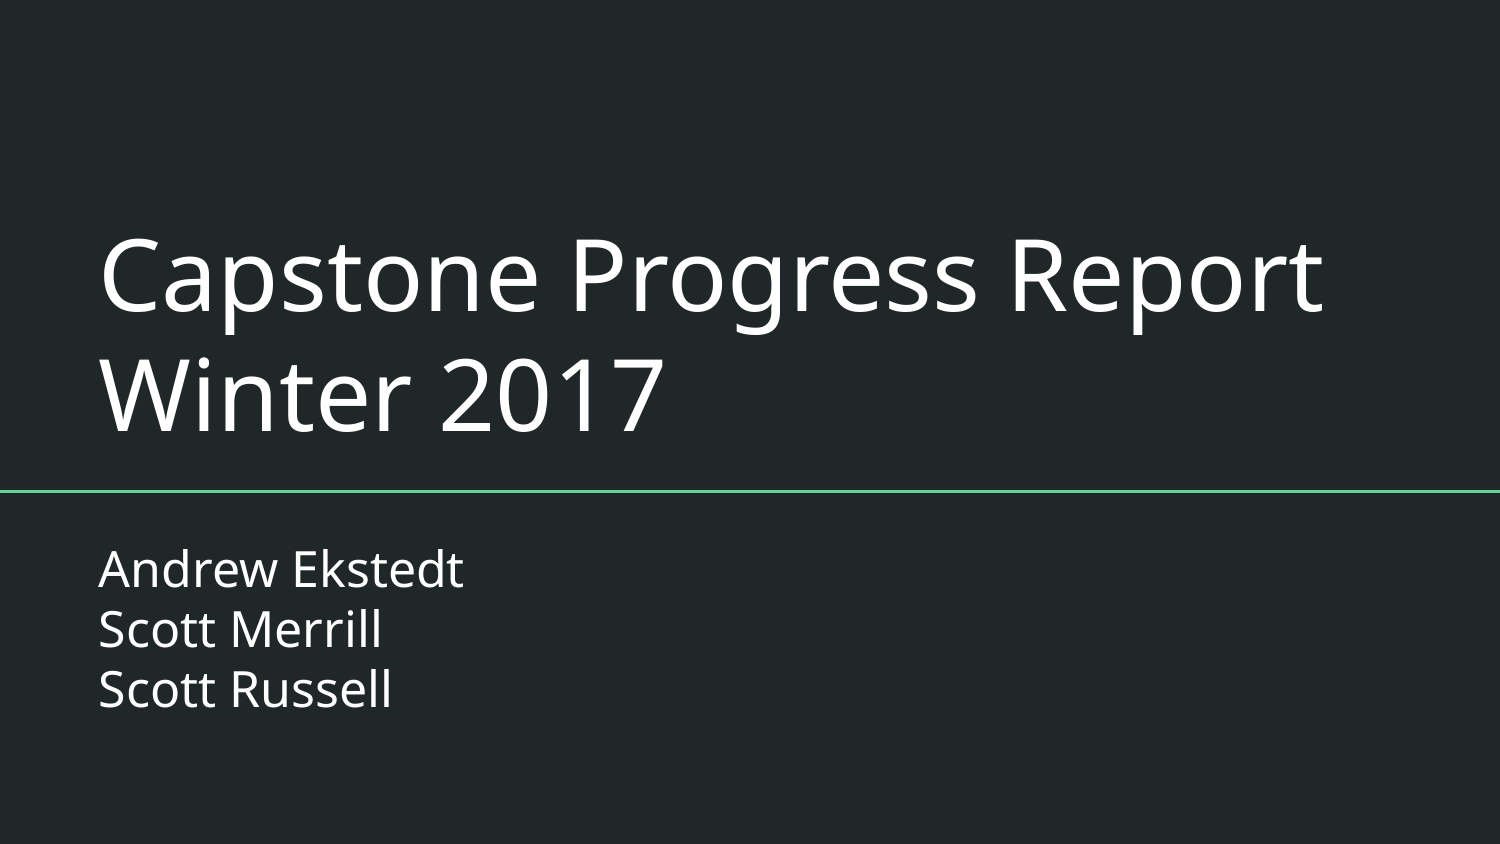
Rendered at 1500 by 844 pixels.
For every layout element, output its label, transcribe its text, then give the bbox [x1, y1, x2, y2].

subtitle Andrew Ekstedt Scott Merrill Scott Russell [83, 522, 1417, 626]
title Capstone Progress Report Winter 2017 [83, 206, 1417, 467]
